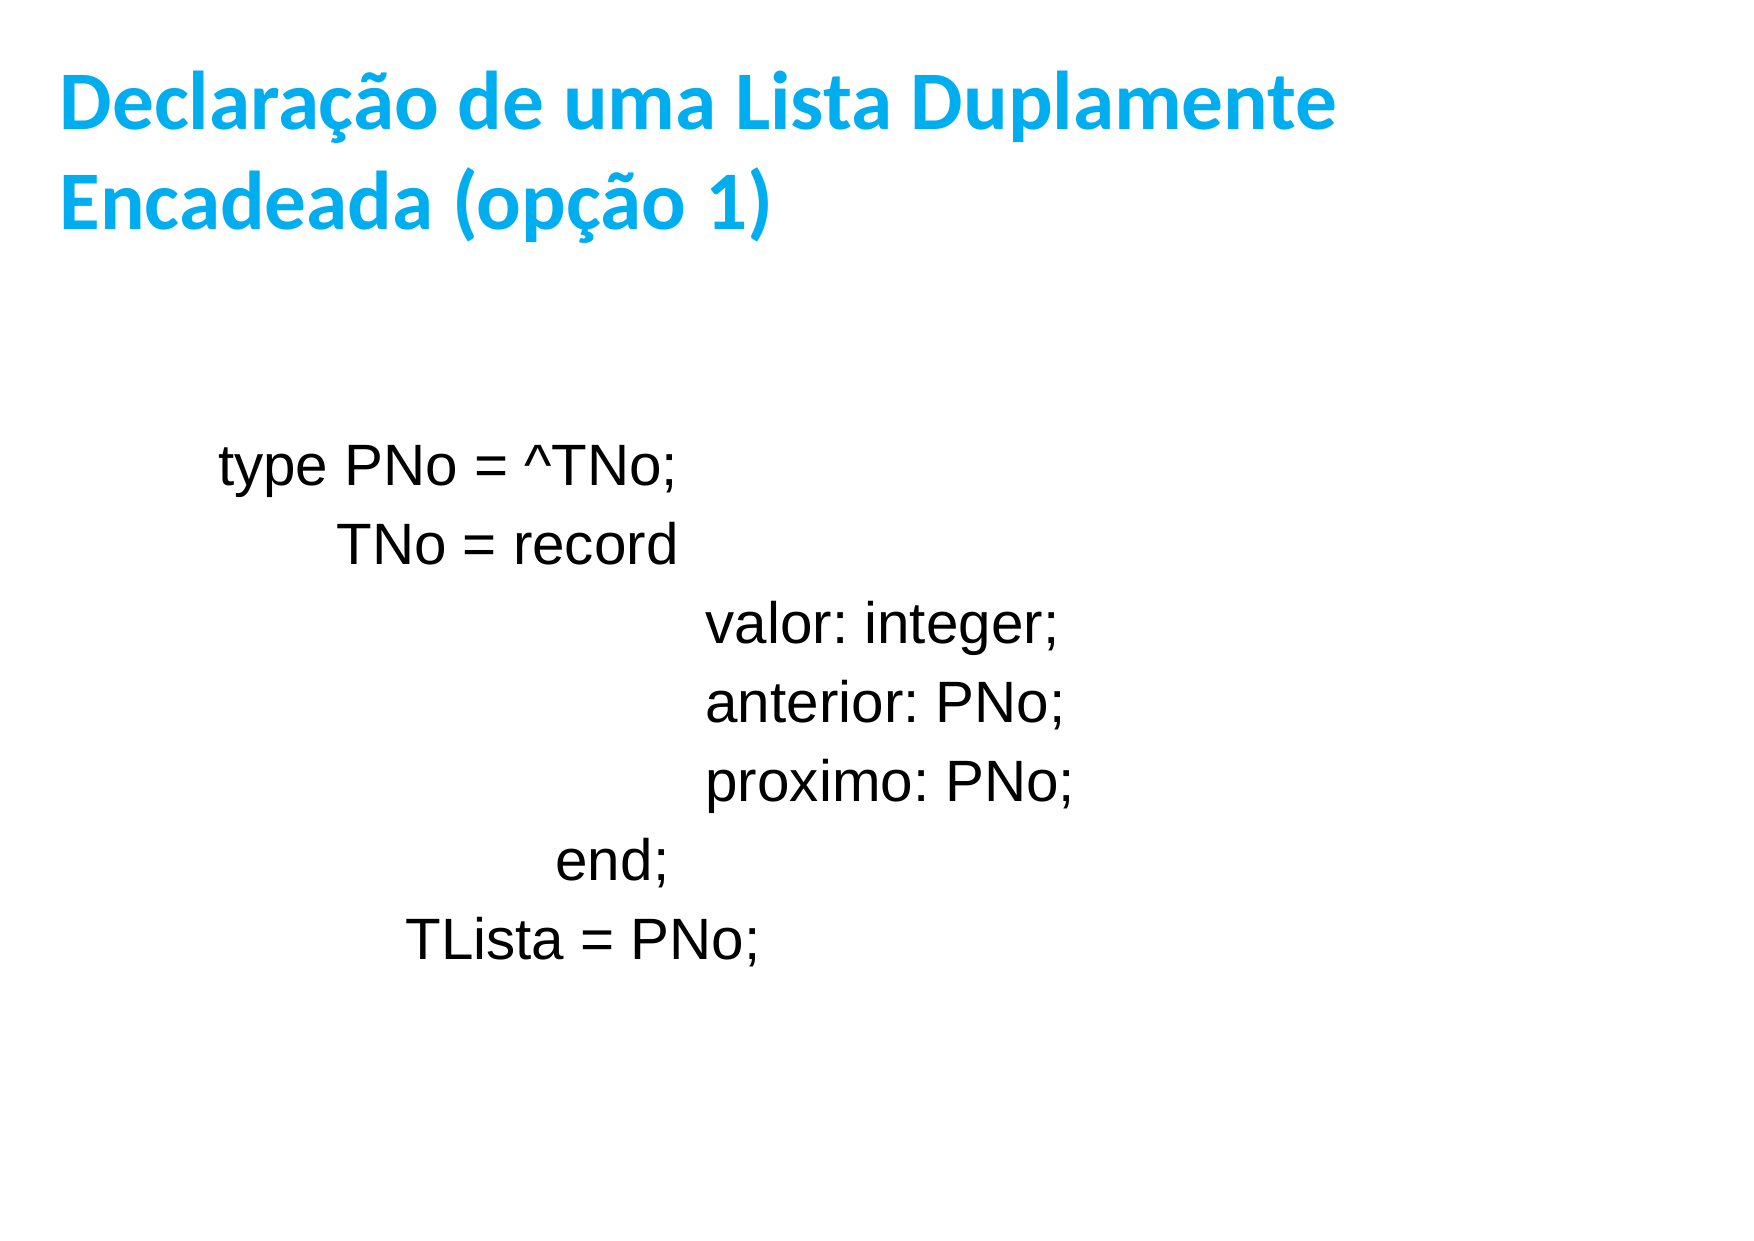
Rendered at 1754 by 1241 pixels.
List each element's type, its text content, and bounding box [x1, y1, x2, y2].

text_box Declaração de uma Lista Duplamente Encadeada (opção 1) [43, 139, 1451, 255]
list type PNo = ^TNo; TNo = record valor: integer; anterior: PNo; proximo: PNo; end; TLista = PNo; [201, 427, 1593, 1101]
